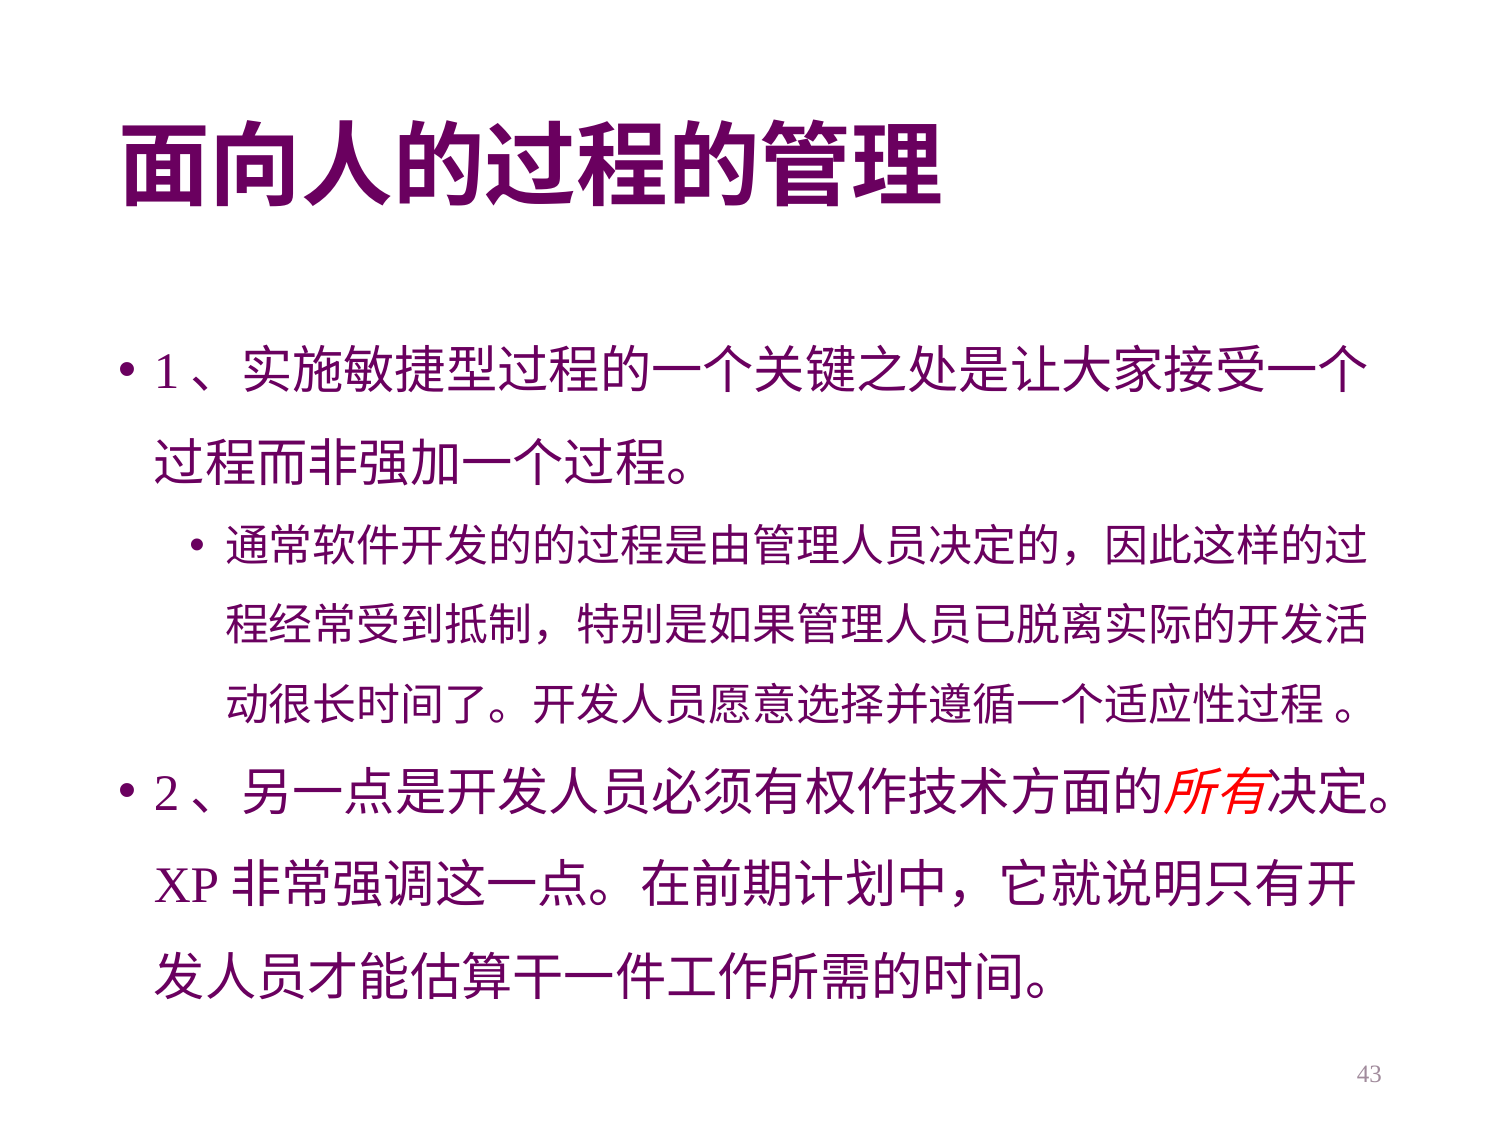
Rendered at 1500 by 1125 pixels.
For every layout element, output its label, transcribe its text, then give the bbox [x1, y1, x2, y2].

slide_number 43 [1059, 1042, 1397, 1103]
title 面向人的过程的管理 [103, 59, 1397, 278]
list 1、实施敏捷型过程的一个关键之处是让大家接受一个过程而非强加一个过程。 通常软件开发的的过程是由管理人员决定的，因此这样的过程经常受到抵制，特别是如果管理人员已脱离实际的开发活动很长时间了。开发人员愿意选择并遵循一个适应性过程 。 2、另一点是开发人员必须有权作技术方面的所有决定。XP非常强调这一点。在前期计划中，它就说明只有开发人员才能估算干一件工作所需的时间。 [103, 299, 1397, 1043]
